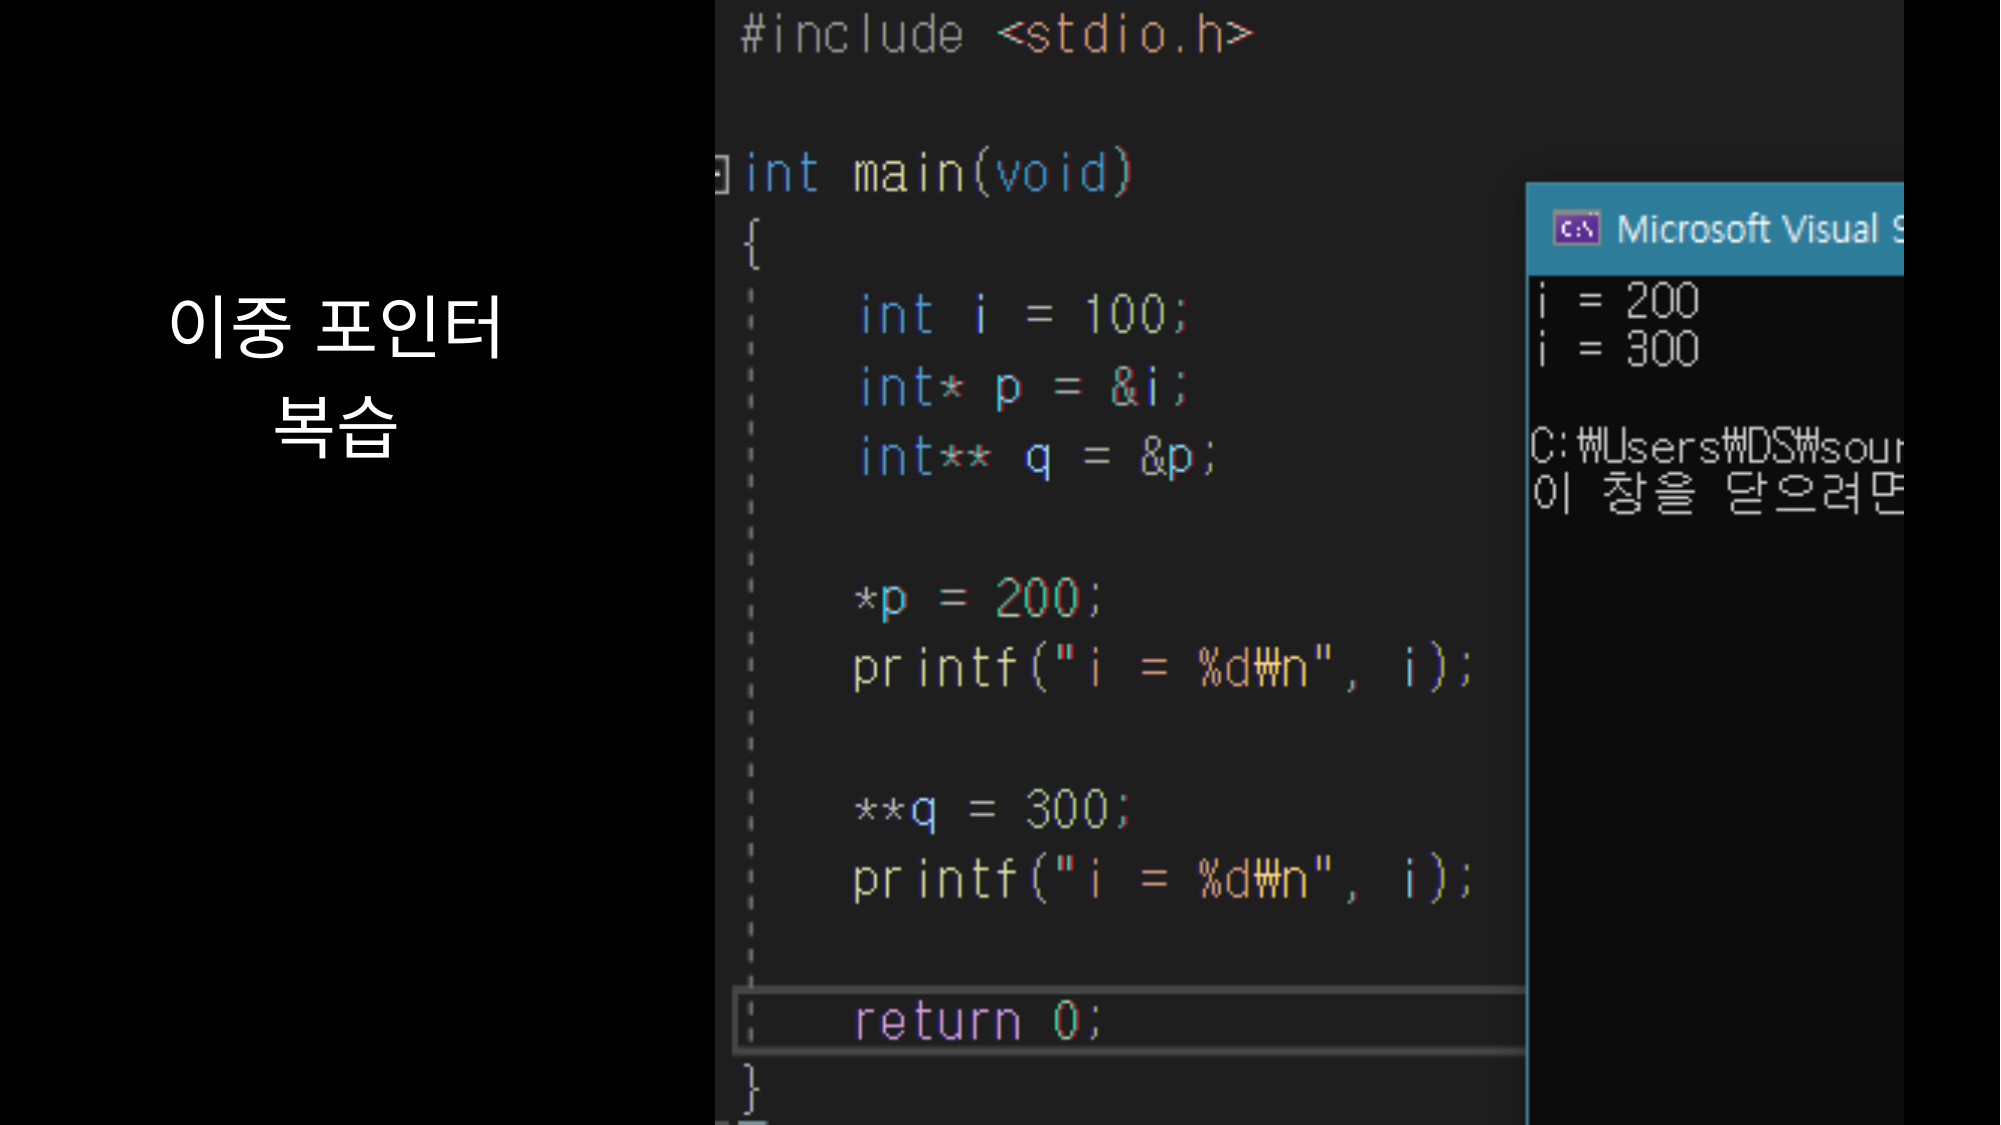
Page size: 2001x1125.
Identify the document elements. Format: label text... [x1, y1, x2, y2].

picture [715, 0, 1904, 1125]
title 이중 포인터 복습 [0, 258, 715, 476]
